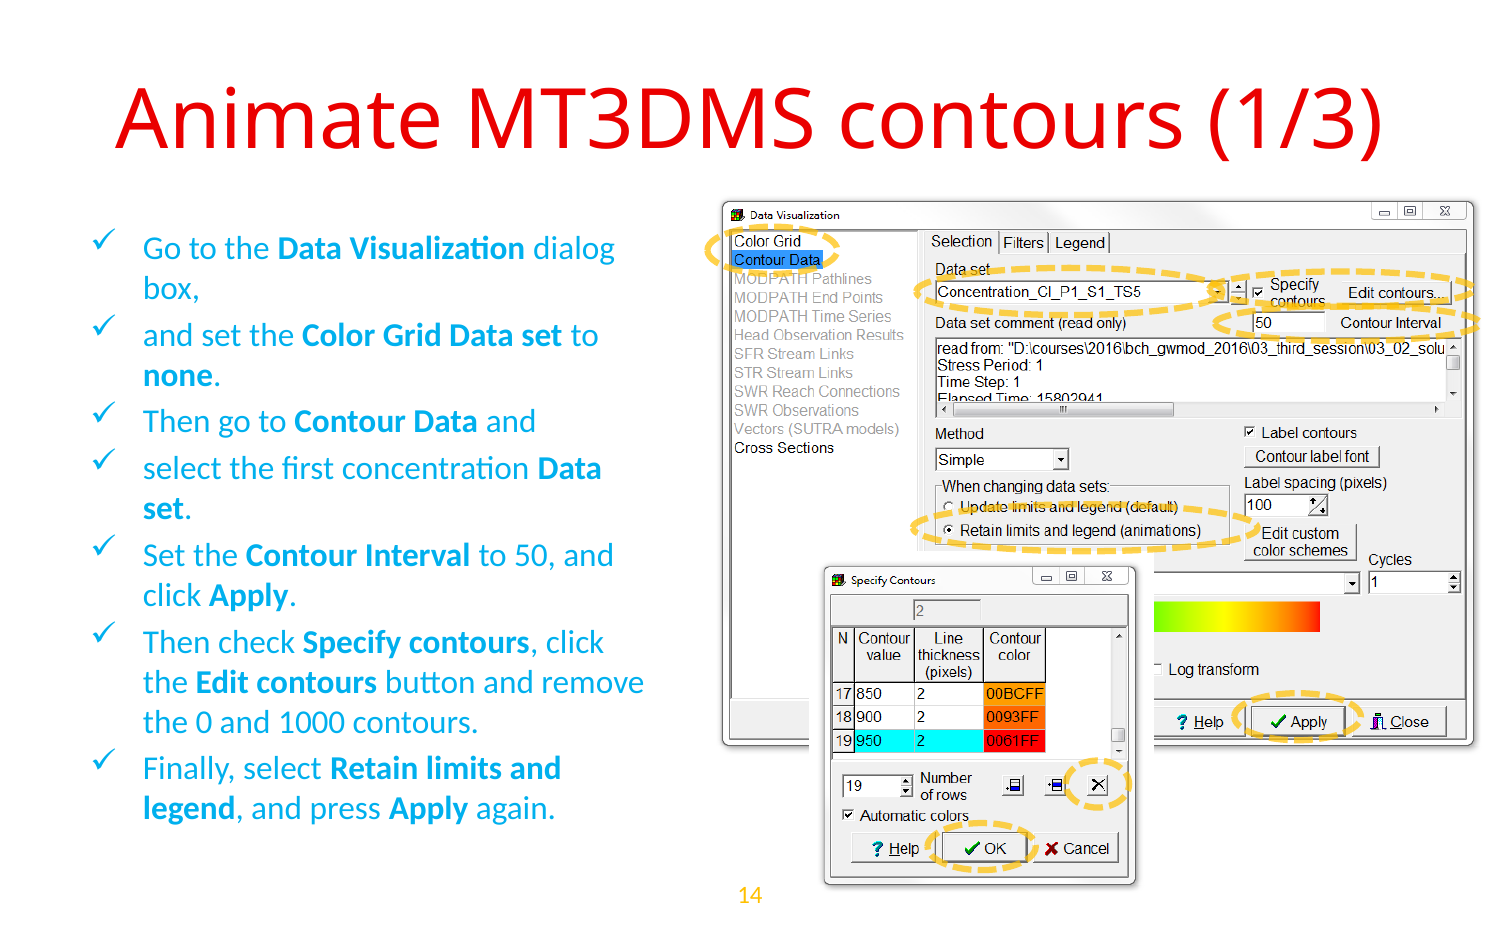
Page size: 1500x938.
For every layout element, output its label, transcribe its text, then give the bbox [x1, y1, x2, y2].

slide_number 14 [575, 868, 925, 919]
title Animate MT3DMS contours (1/3) [75, 37, 1425, 194]
list Go to the Data Visualization dialog box, and set the Color Grid Data set to none. Then go to Contour Data and select the first concentration Data set. Set the Contour Interval to 50, and click Apply. Then check Specify contours, click the Edit contours button and remove the 0 and 1000 contours. Finally, select Retain limits and legend, and press Apply again. [75, 218, 668, 838]
picture [705, 184, 1495, 907]
